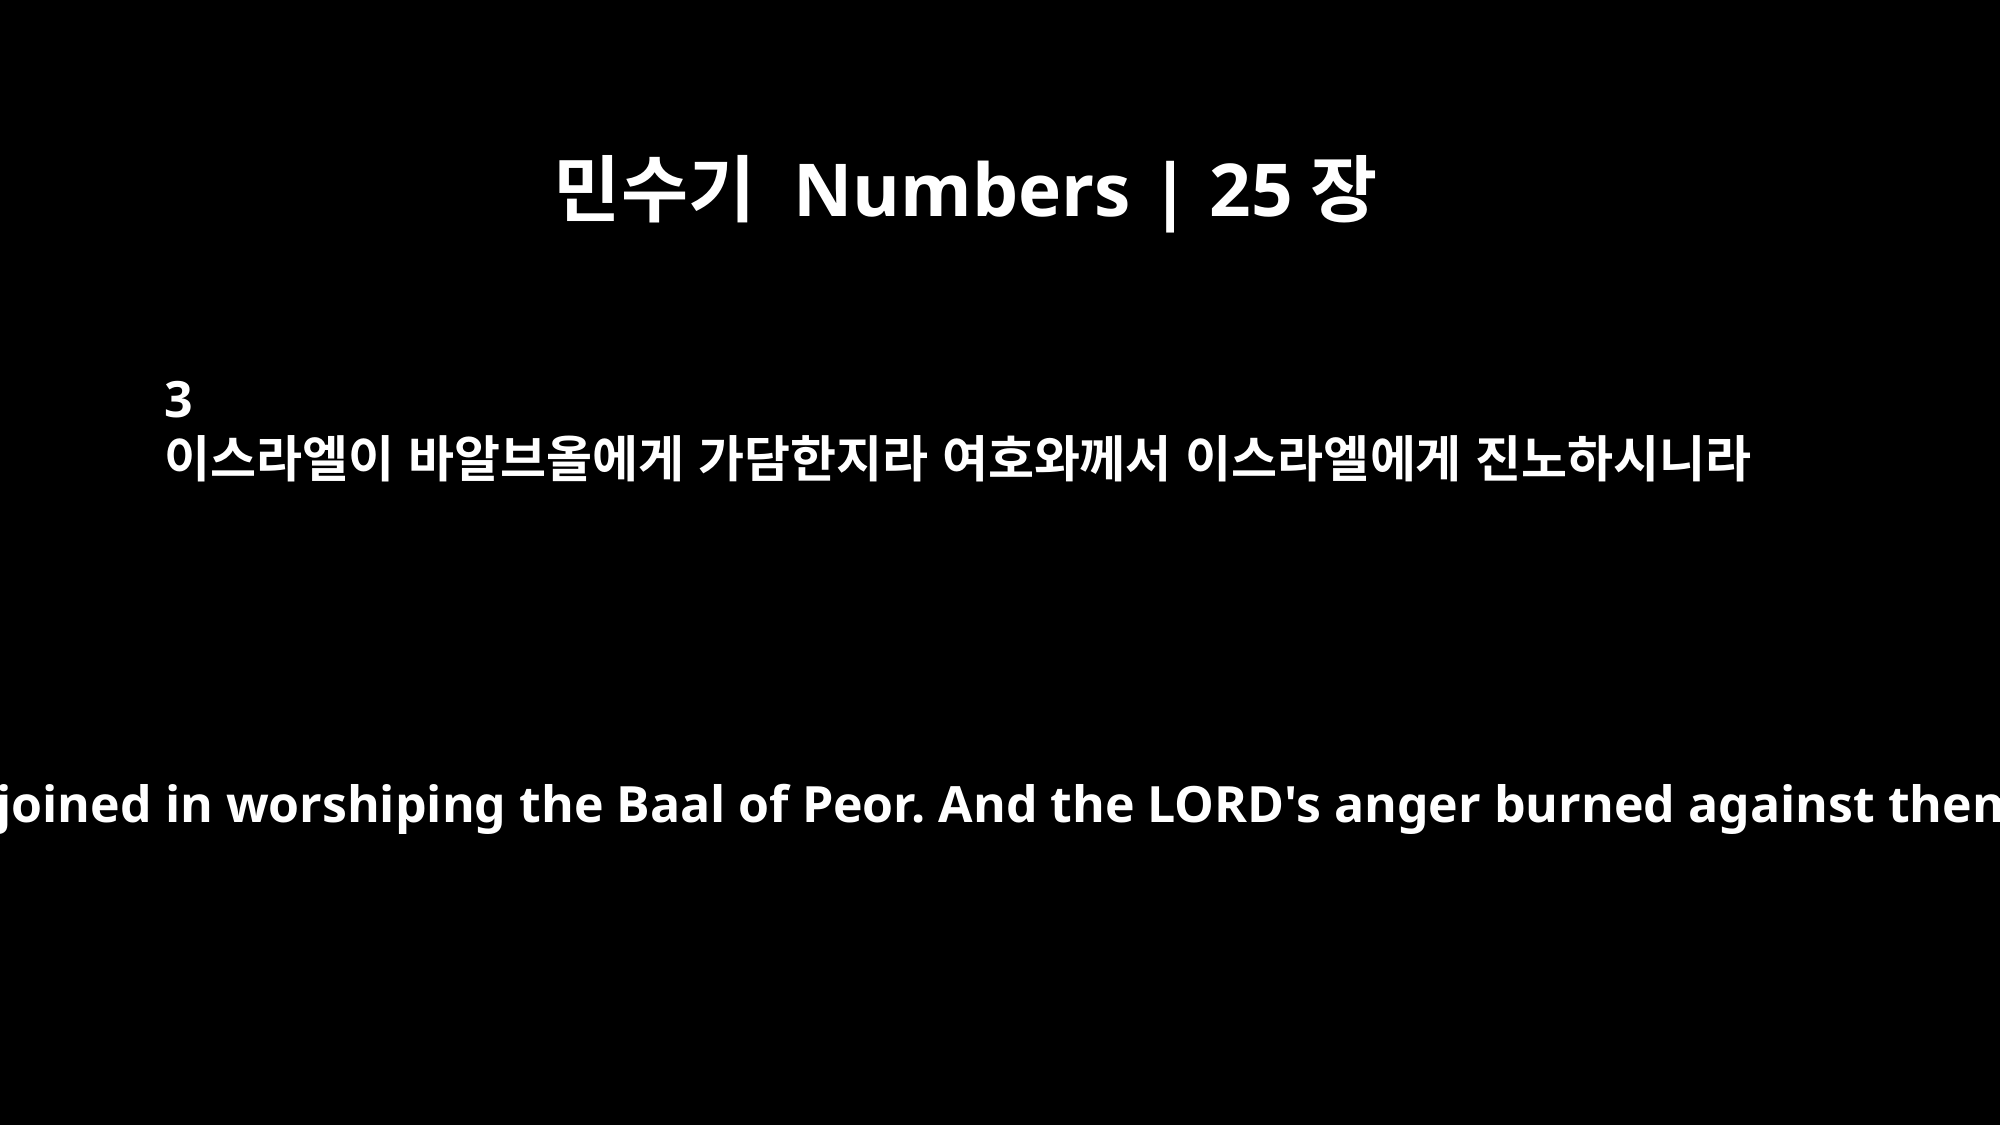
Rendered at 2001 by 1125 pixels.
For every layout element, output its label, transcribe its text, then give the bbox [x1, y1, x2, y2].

text_box 민수기 Numbers | 25장 [538, 136, 1393, 239]
text_box 3 이스라엘이 바알브올에게 가담한지라 여호와께서 이스라엘에게 진노하시니라 [149, 359, 1768, 495]
text_box So Israel joined in worshiping the Baal of Peor. And the LORD's anger burned against them. [0, 764, 2000, 840]
